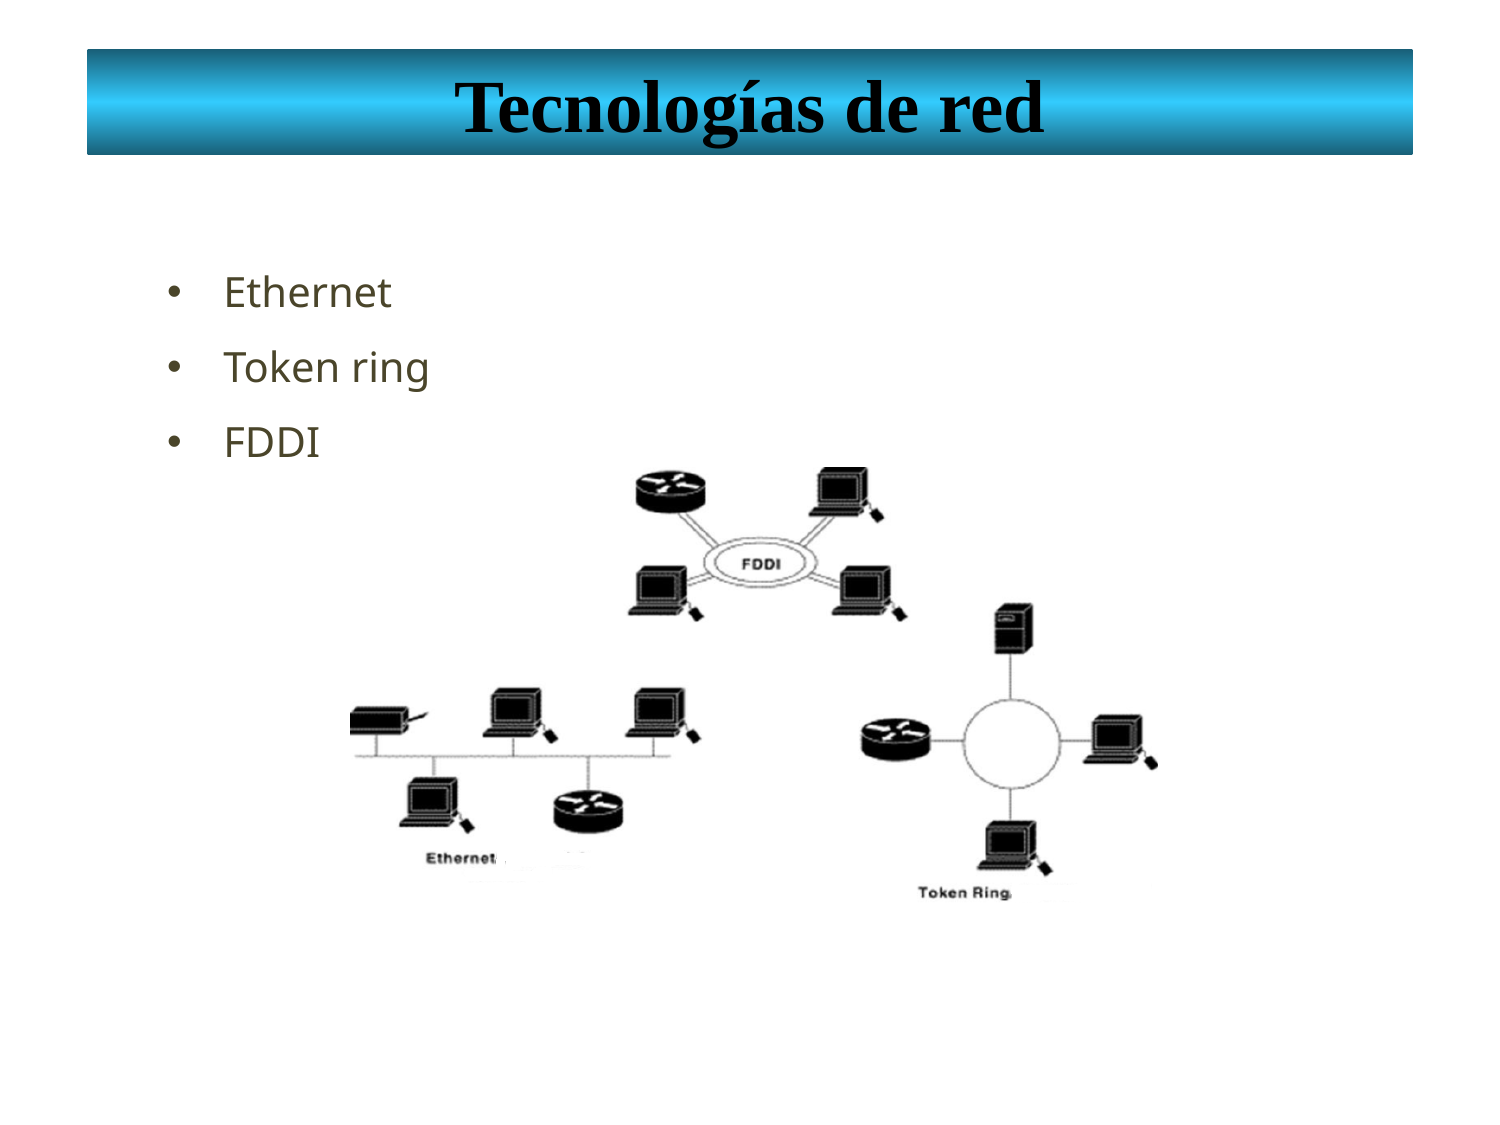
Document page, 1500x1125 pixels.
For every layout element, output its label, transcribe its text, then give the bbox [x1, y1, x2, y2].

text_box Ethernet Token ring FDDI [152, 233, 585, 474]
picture [342, 467, 1158, 906]
text_box Tecnologías de red [87, 49, 1413, 155]
